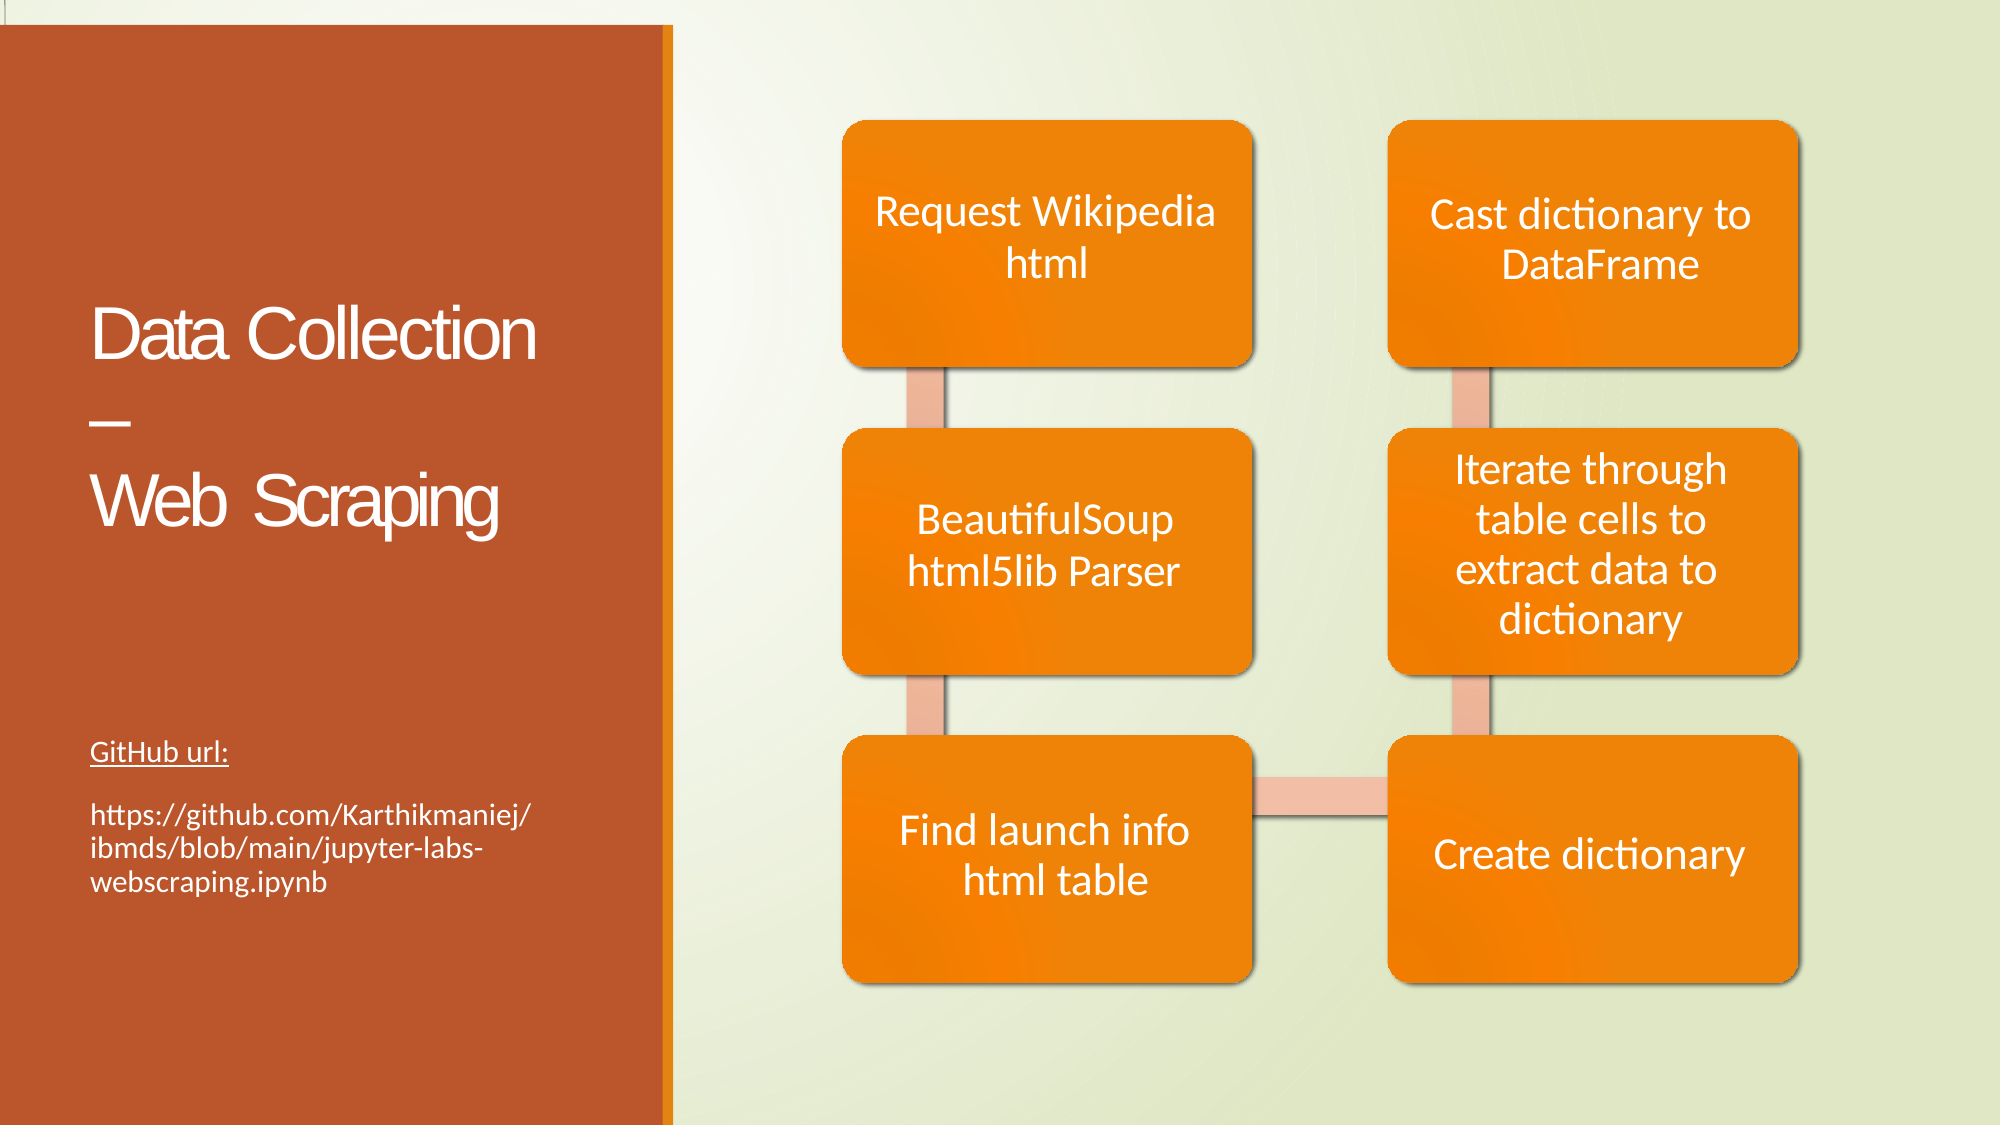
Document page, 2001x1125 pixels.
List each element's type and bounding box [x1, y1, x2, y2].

text_box [838, 732, 1379, 992]
text_box [1383, 116, 1808, 377]
text_box [0, 24, 674, 1125]
text_box [838, 424, 1262, 732]
text_box [838, 116, 1269, 498]
text_box [1383, 697, 1808, 993]
text_box [1383, 383, 1808, 690]
